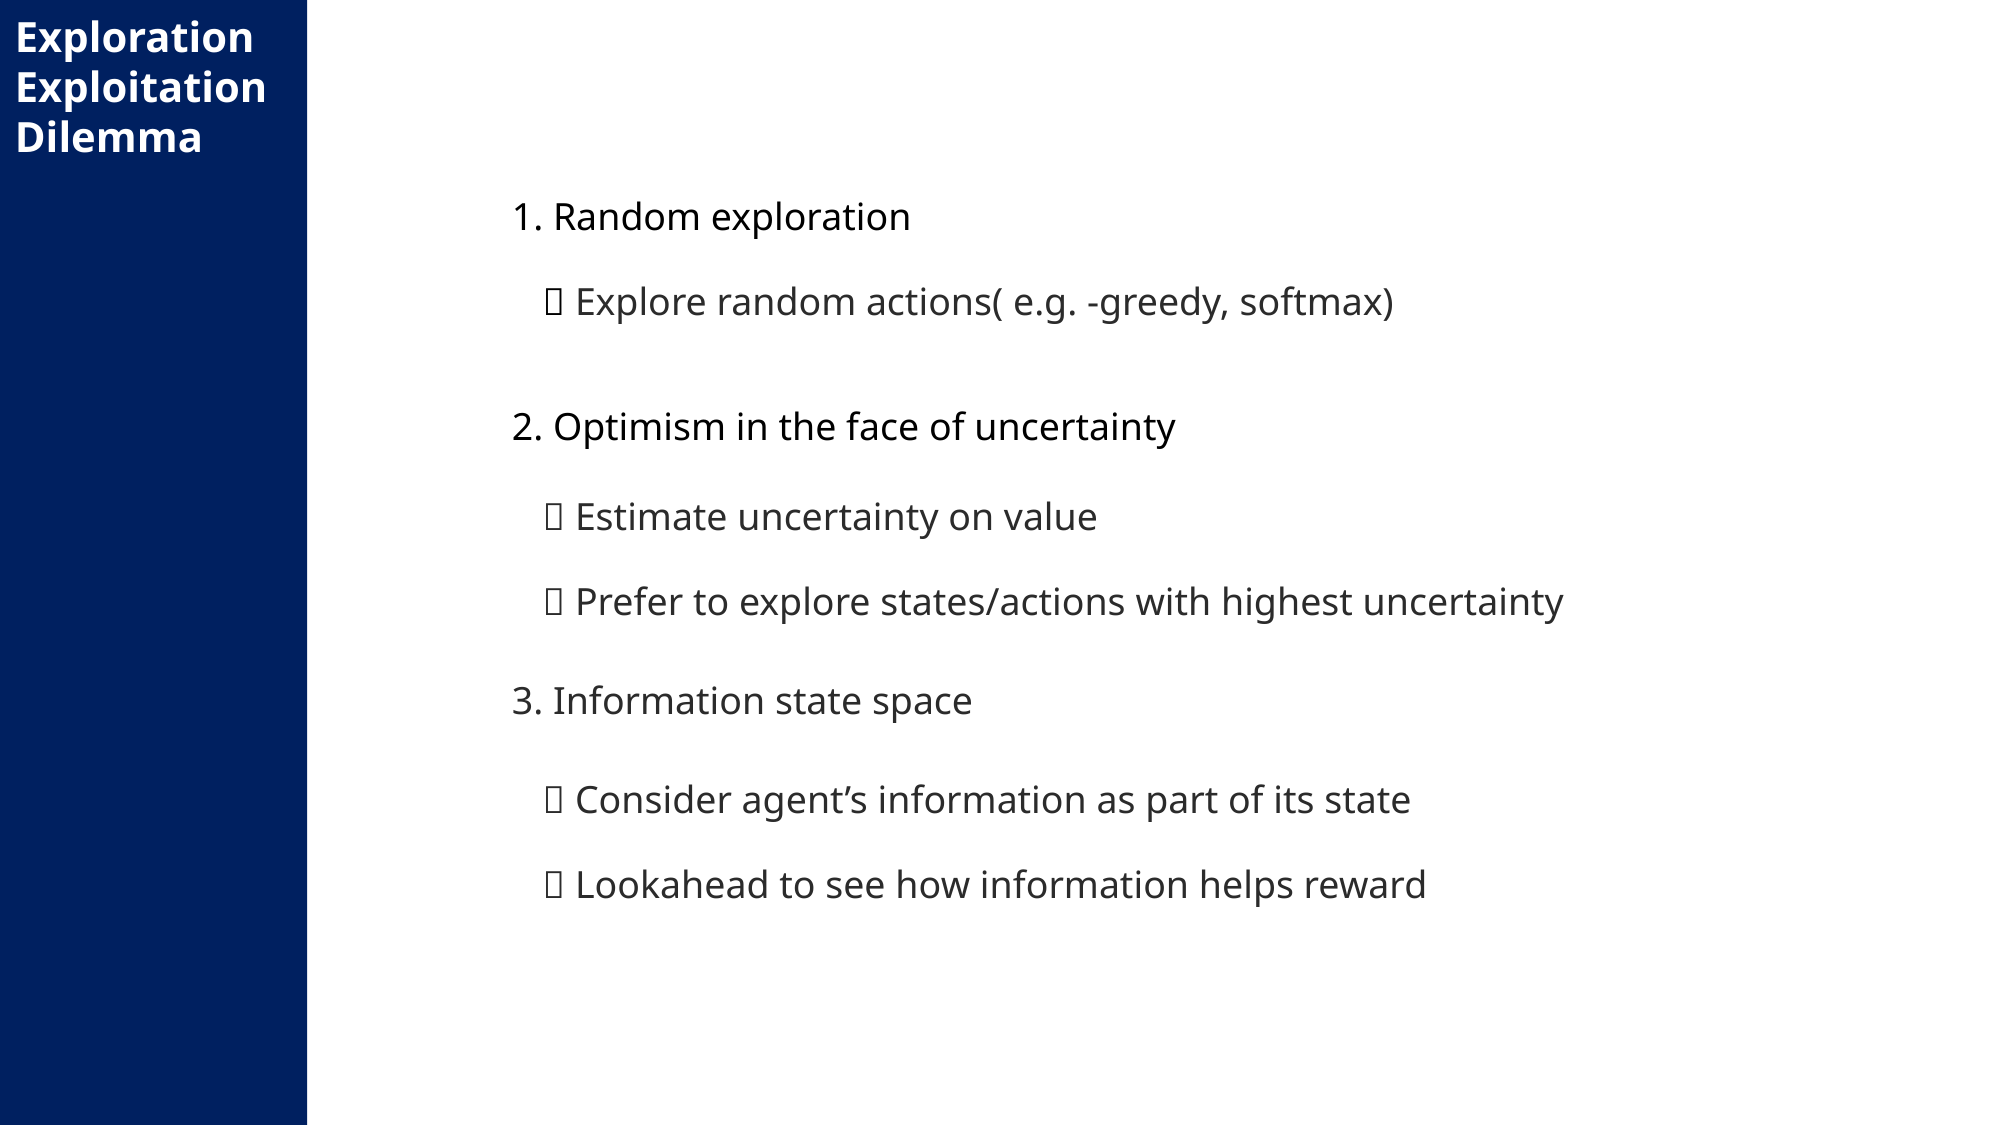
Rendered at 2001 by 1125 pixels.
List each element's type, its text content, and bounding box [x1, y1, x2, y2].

text_box 2. Optimism in the face of uncertainty [497, 395, 1661, 456]
text_box [0, 0, 308, 1125]
text_box  Consider agent’s information as part of its state [527, 768, 1692, 829]
text_box Exploration Exploitation Dilemma [0, 3, 292, 169]
text_box  Lookahead to see how information helps reward [527, 853, 1692, 914]
text_box  Estimate uncertainty on value [527, 485, 1692, 546]
text_box 3. Information state space [497, 669, 1661, 730]
text_box 1. Random exploration [497, 185, 1661, 246]
text_box  Prefer to explore states/actions with highest uncertainty [527, 570, 1692, 631]
